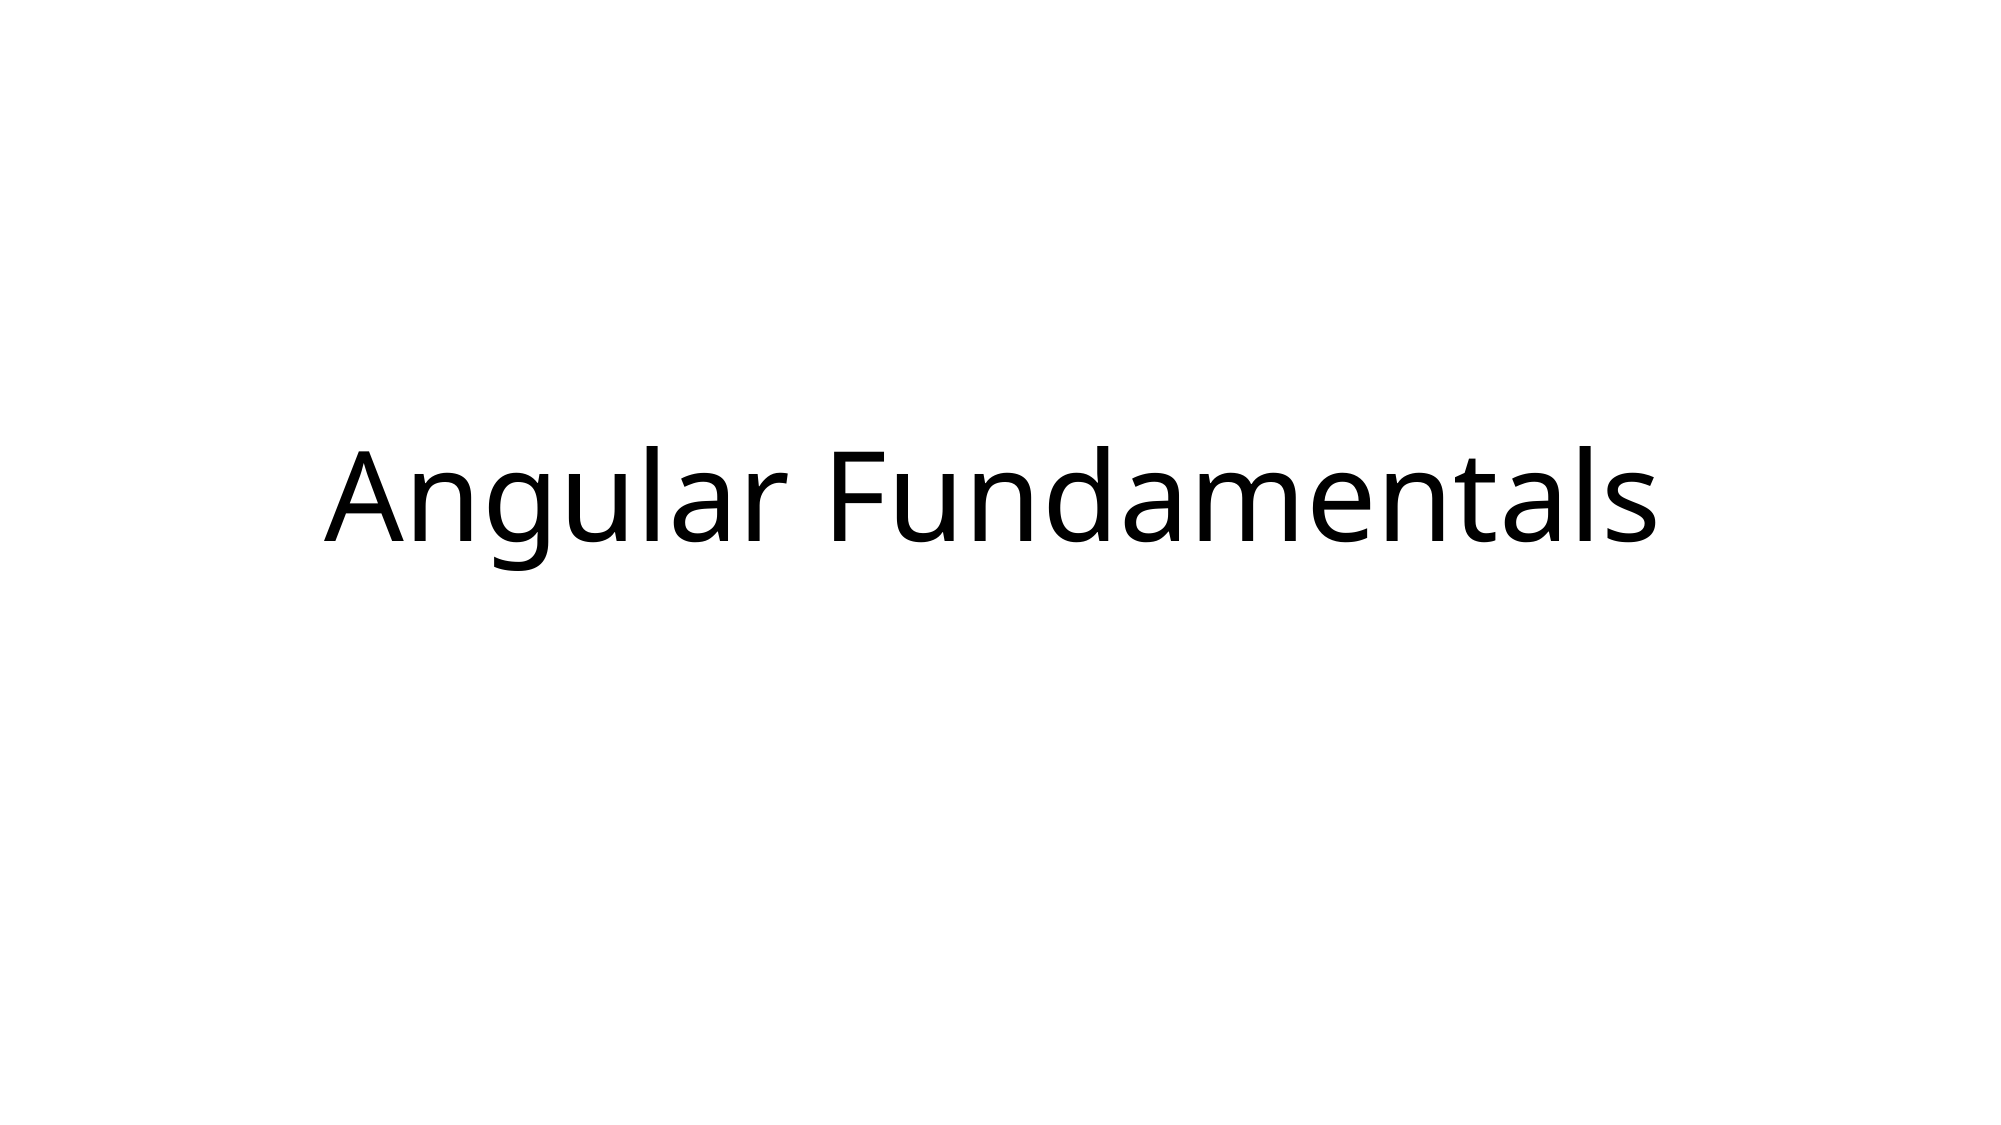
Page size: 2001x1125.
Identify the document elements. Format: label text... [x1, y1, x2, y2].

title Angular Fundamentals [249, 184, 1750, 576]
